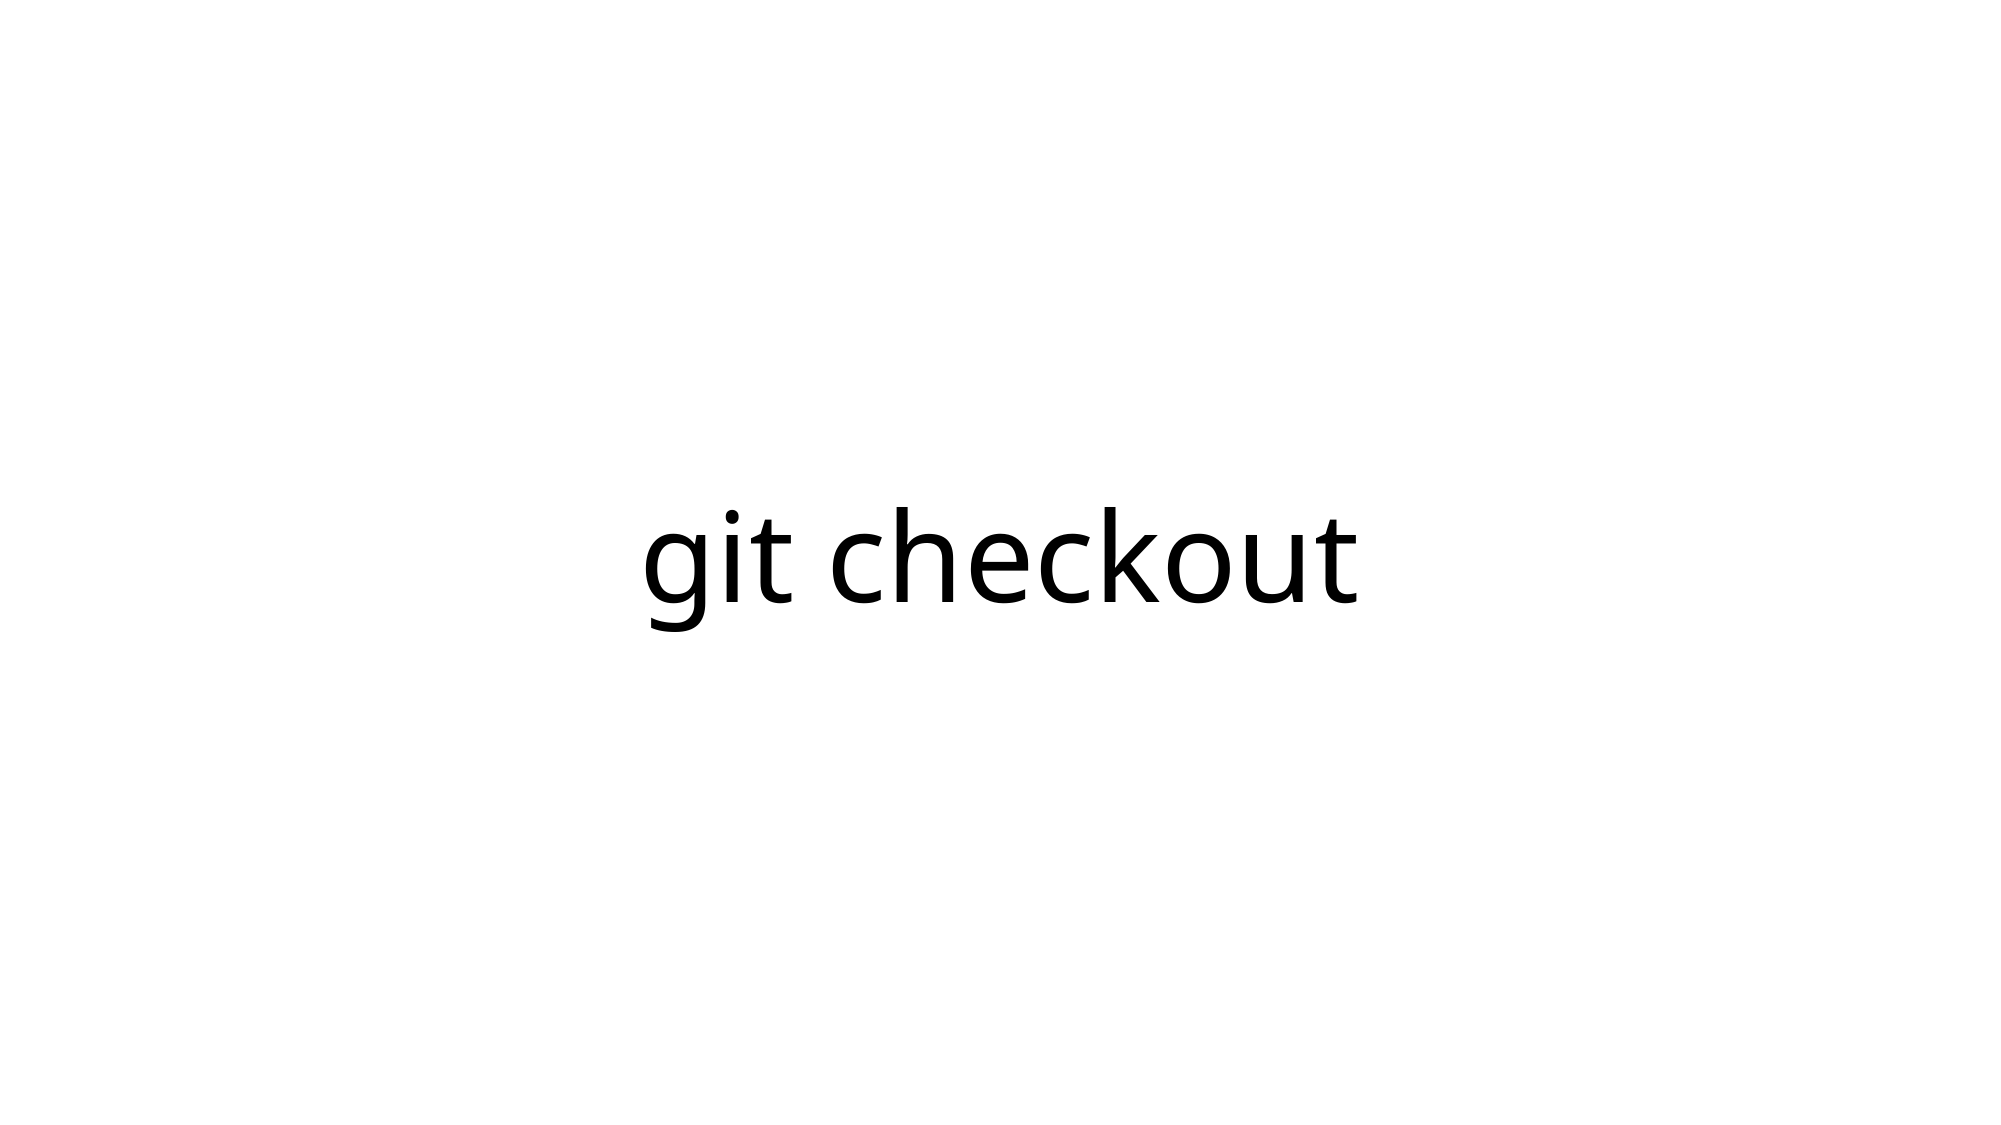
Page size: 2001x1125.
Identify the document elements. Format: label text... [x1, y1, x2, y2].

title git checkout [249, 366, 1750, 759]
